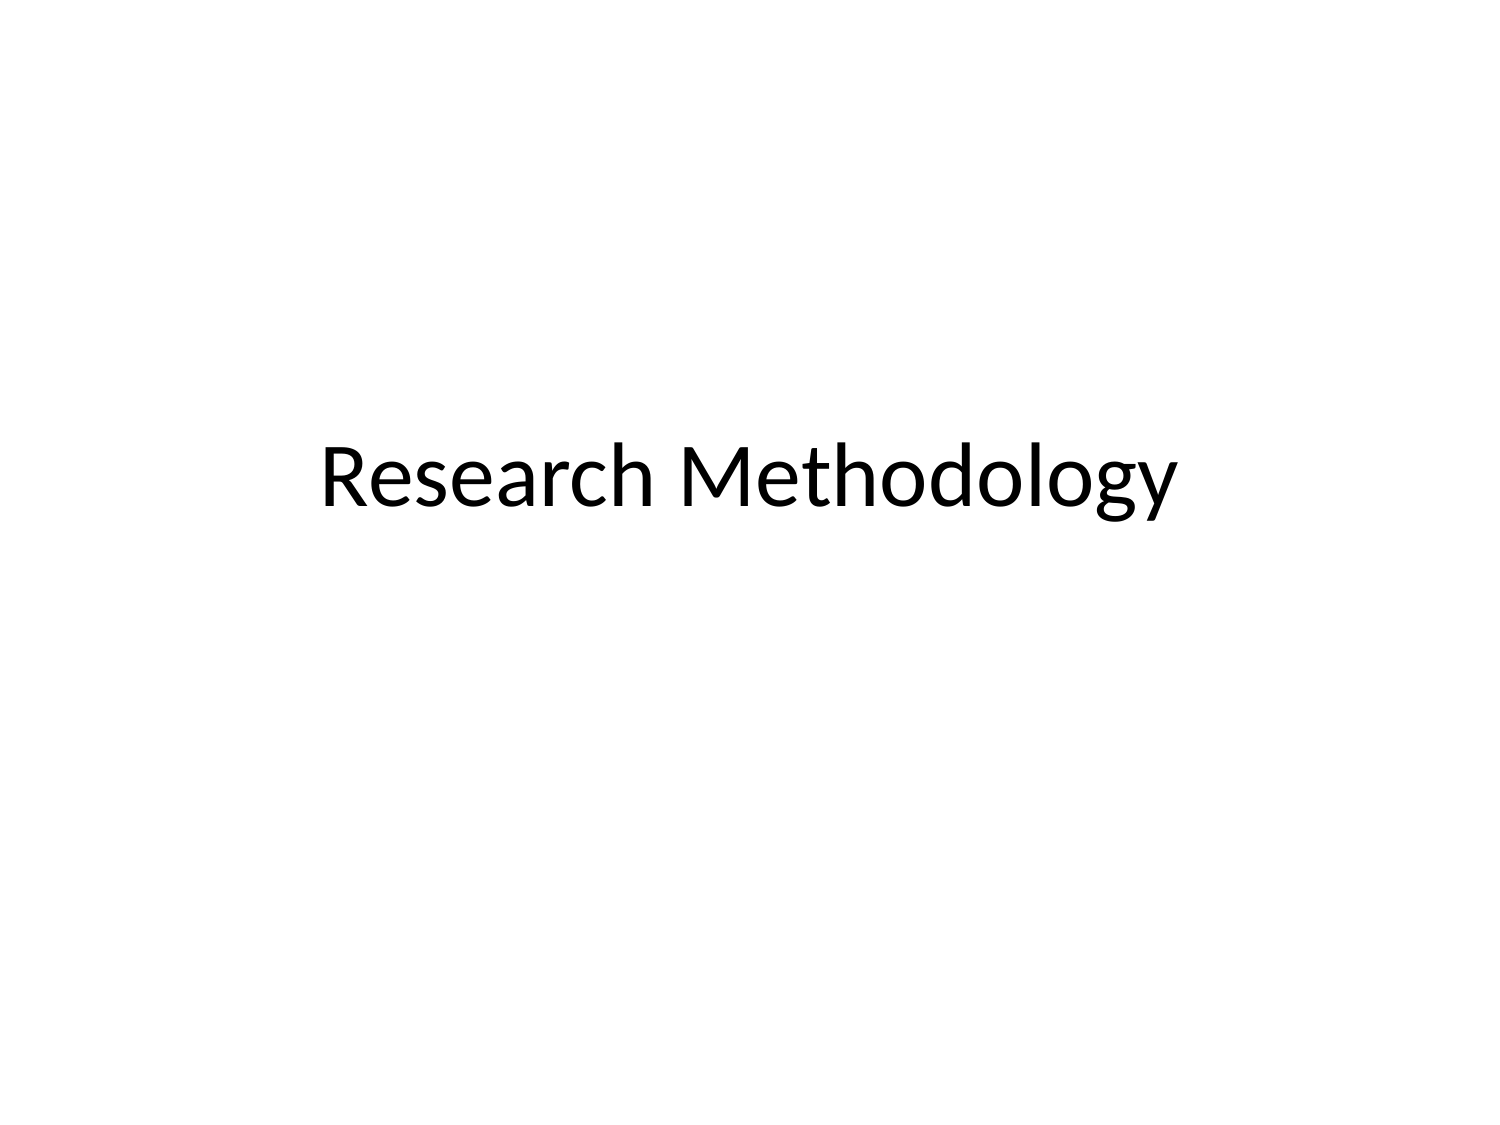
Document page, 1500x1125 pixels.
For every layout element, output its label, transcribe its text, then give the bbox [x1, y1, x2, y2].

title Research Methodology [112, 349, 1388, 591]
